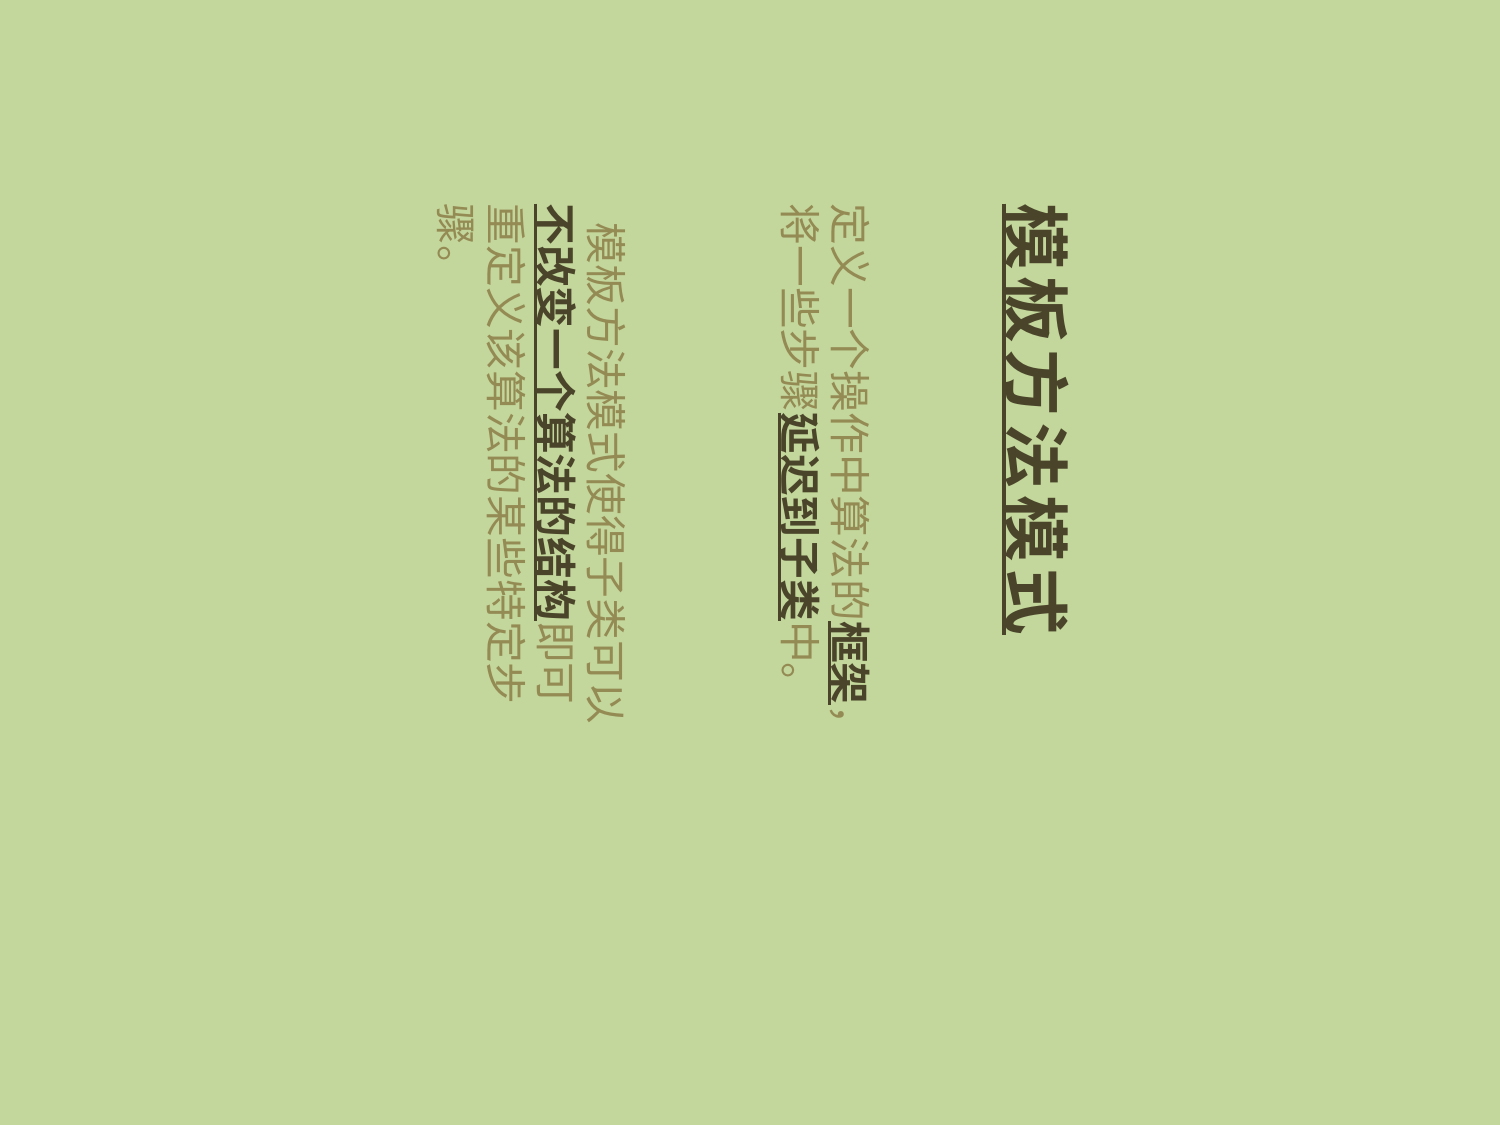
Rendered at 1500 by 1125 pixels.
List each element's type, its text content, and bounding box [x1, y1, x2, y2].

text_box 定义一个操作中算法的框架， 将一些步骤延迟到子类中。 [752, 188, 884, 927]
text_box 模板方法模式 [974, 188, 1086, 768]
text_box 模板方法模式使得子类可以 不改变一个算法的结构即可 重定义该算法的某些特定步 骤。 [407, 188, 640, 884]
